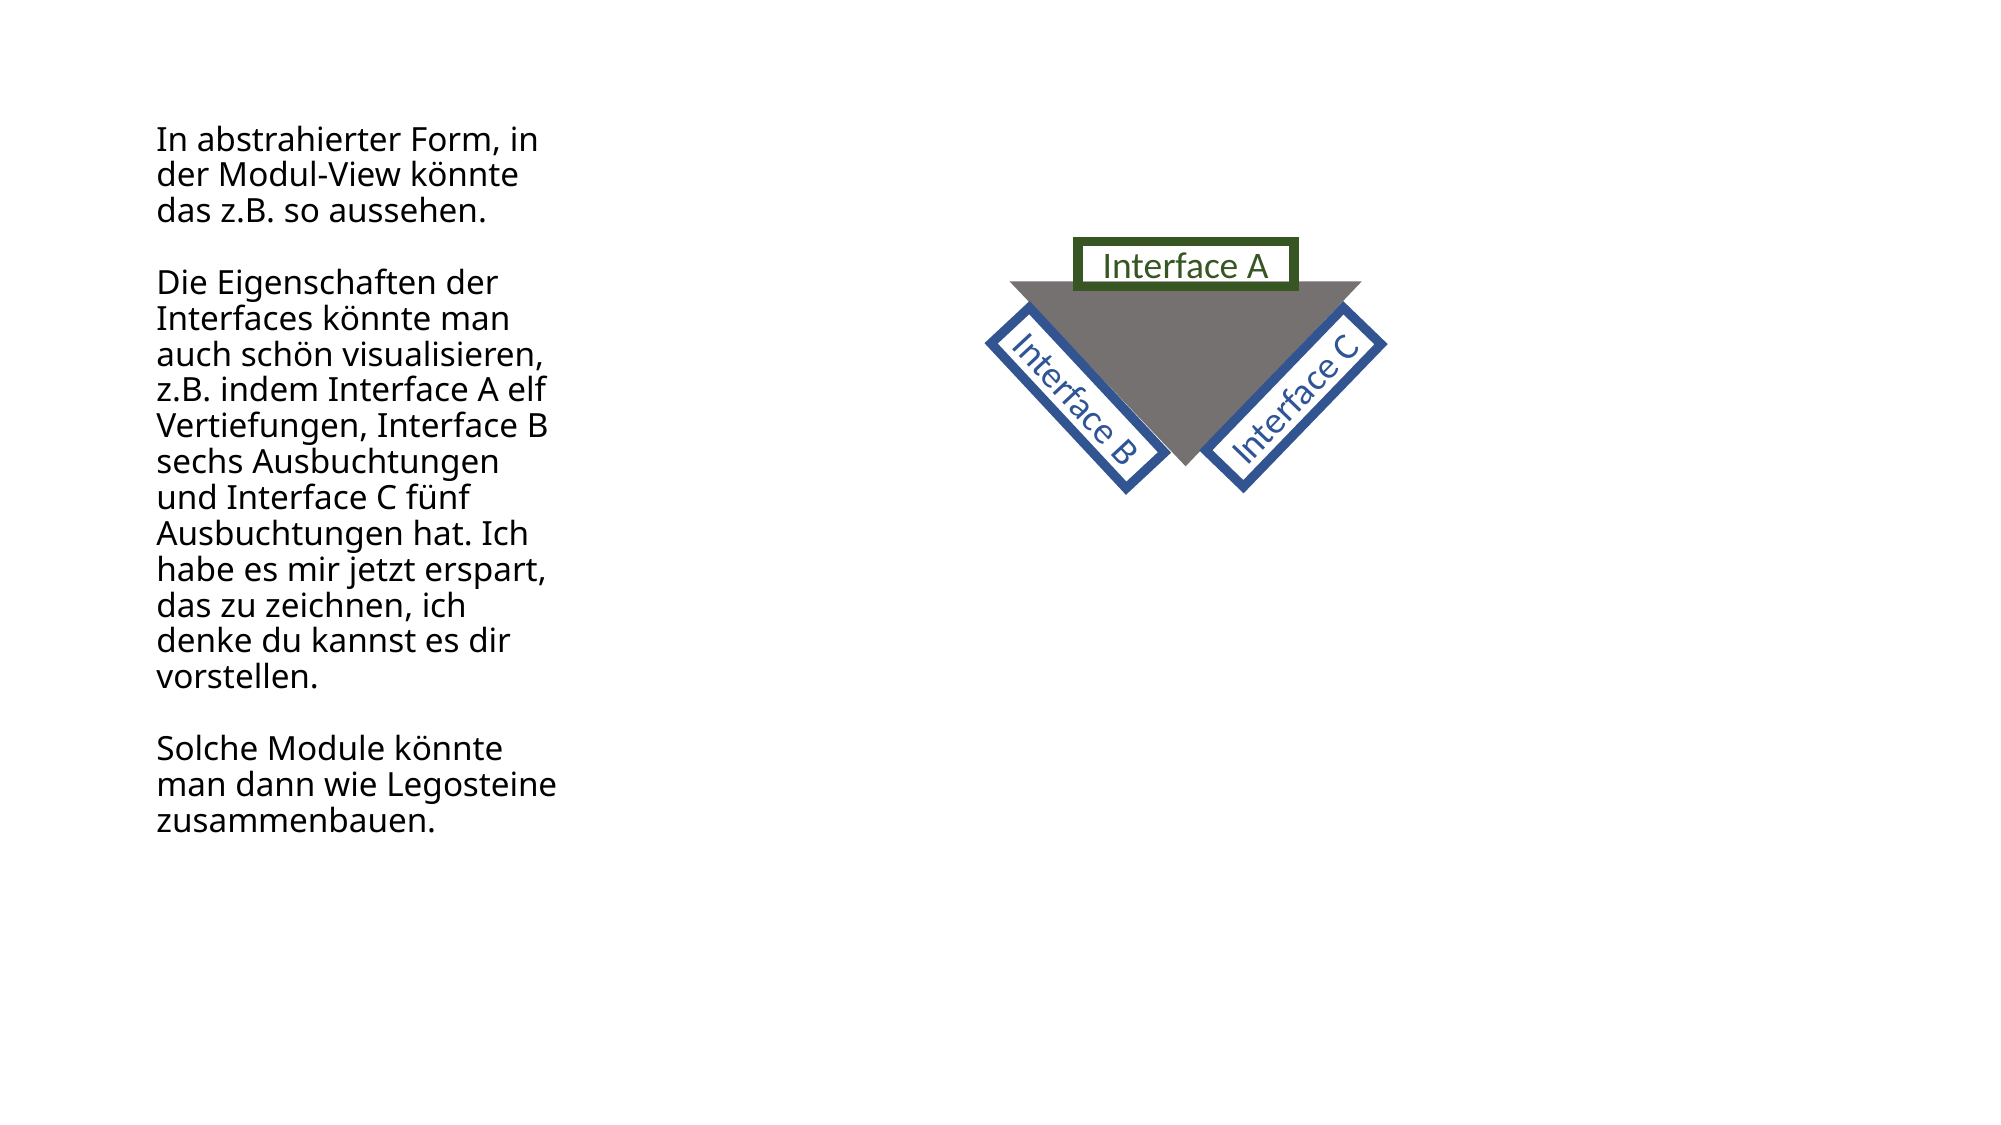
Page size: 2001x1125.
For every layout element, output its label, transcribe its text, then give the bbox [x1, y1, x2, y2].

text_box In abstrahierter Form, in der Modul-View könnte das z.B. so aussehen. Die Eigenschaften der Interfaces könnte man auch schön visualisieren, z.B. indem Interface A elf Vertiefungen, Interface B sechs Ausbuchtungen und Interface C fünf Ausbuchtungen hat. Ich habe es mir jetzt erspart, das zu zeichnen, ich denke du kannst es dir vorstellen. Solche Module könnte man dann wie Legosteine zusammenbauen. [141, 114, 574, 894]
text_box Interface B [989, 306, 1166, 490]
text_box Interface C [1204, 306, 1383, 489]
text_box [1007, 280, 1365, 468]
text_box Interface A [1077, 240, 1295, 288]
